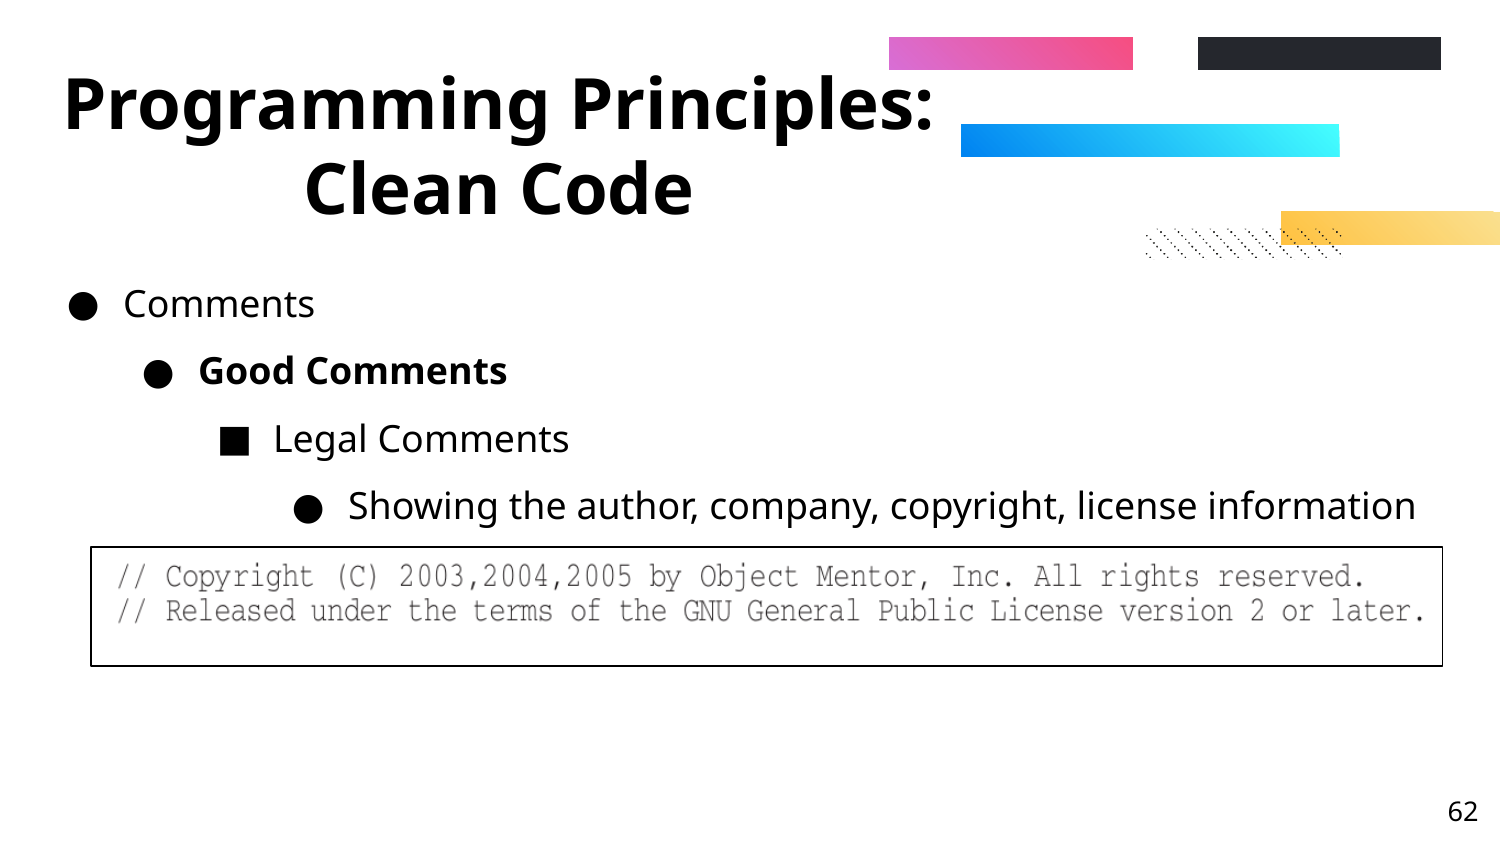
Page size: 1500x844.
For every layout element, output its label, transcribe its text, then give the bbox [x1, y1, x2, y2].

picture [91, 547, 1442, 666]
slide_number ‹#› [1403, 779, 1494, 844]
picture [1144, 228, 1343, 242]
subtitle Comments Good Comments Legal Comments Showing the author, company, copyright, license information [33, 242, 1472, 807]
title Programming Principles: Clean Code [39, 37, 959, 242]
